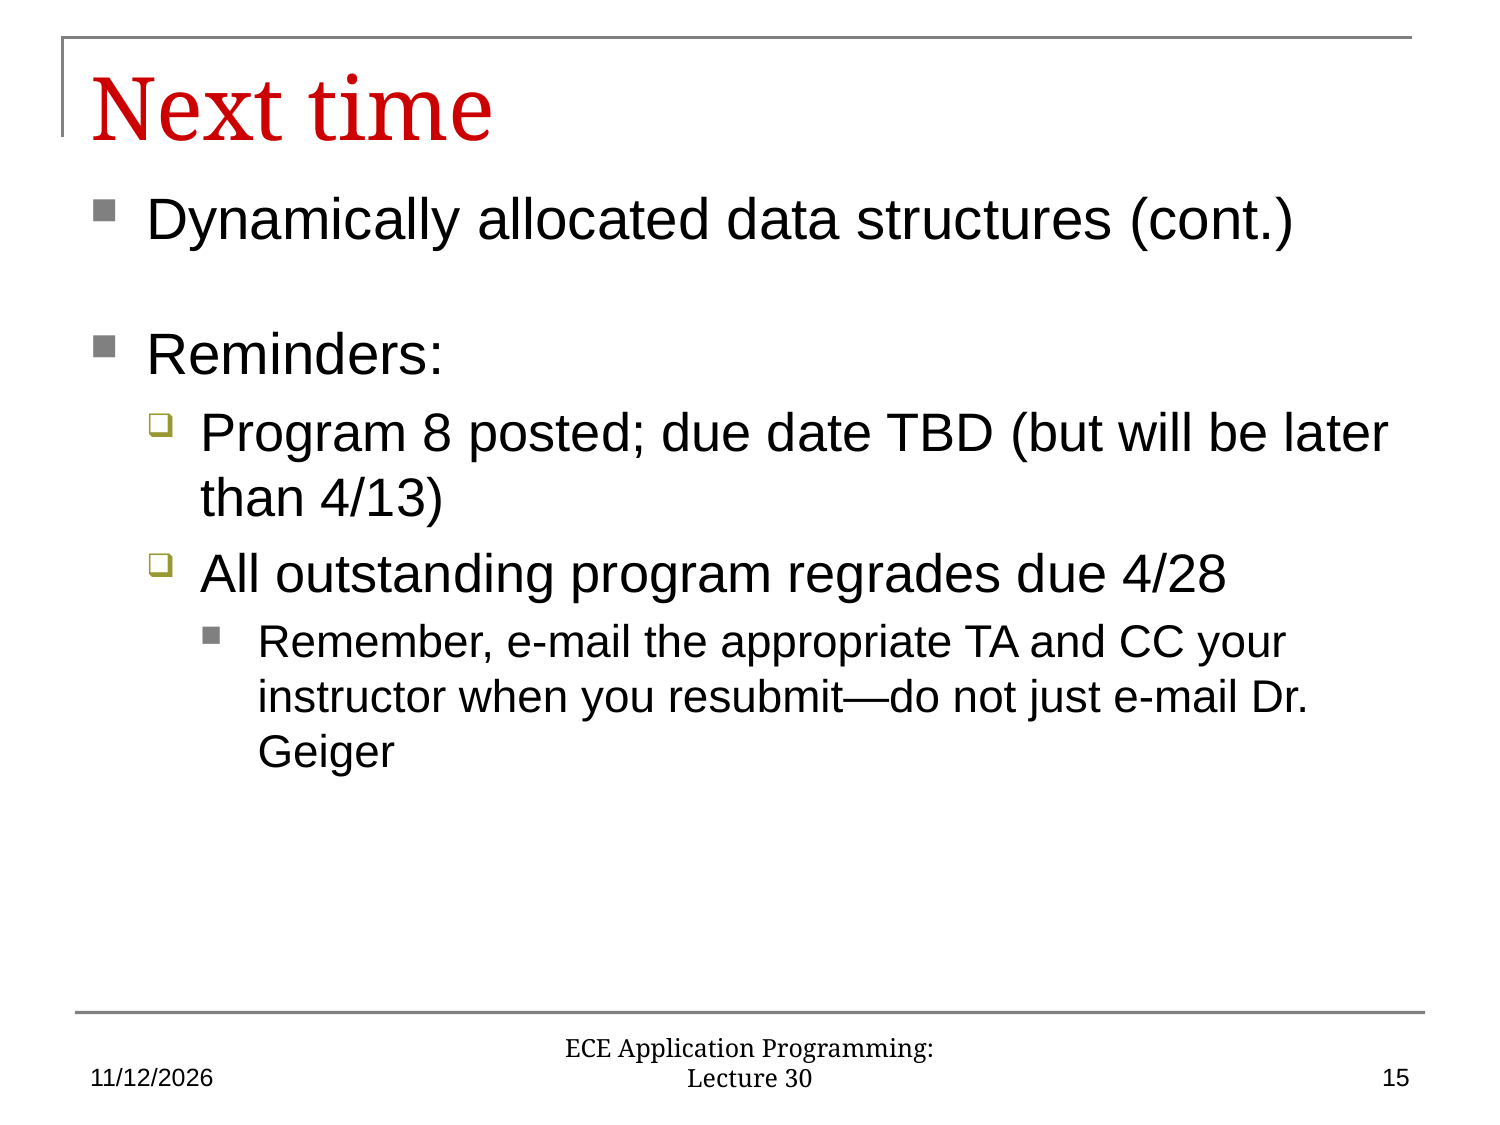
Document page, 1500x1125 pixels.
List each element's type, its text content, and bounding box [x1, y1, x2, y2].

footer ECE Application Programming: Lecture 30 [512, 1024, 988, 1101]
list Dynamically allocated data structures (cont.) Reminders: Program 8 posted; due date TBD (but will be later than 4/13) All outstanding program regrades due 4/28 Remember, e-mail the appropriate TA and CC your instructor when you resubmit—do not just e-mail Dr. Geiger [75, 187, 1425, 1006]
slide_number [74, 1023, 426, 1100]
slide_number 15 [1074, 1023, 1426, 1100]
title Next time [75, 45, 1425, 163]
